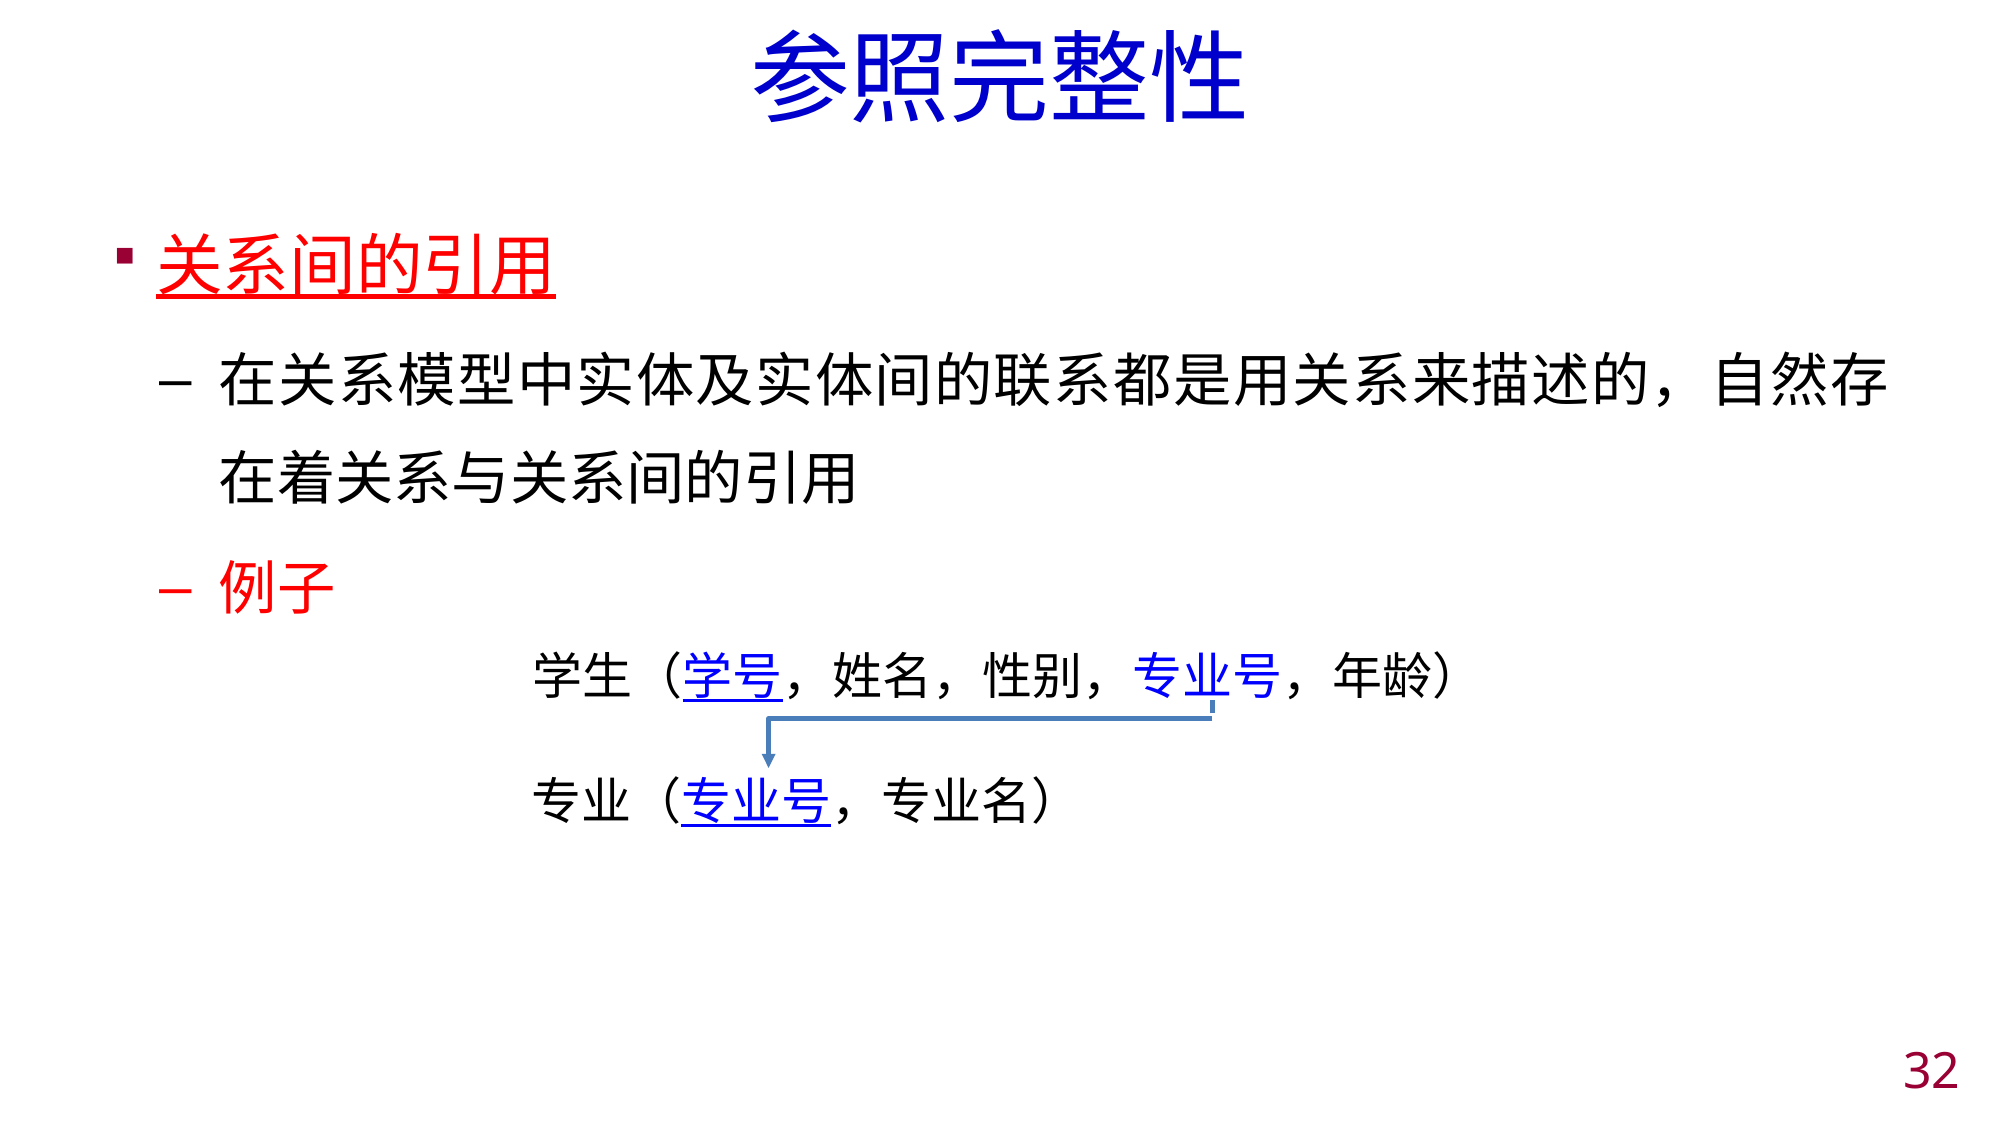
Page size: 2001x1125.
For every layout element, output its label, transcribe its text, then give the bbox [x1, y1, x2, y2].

list 关系间的引用 在关系模型中实体及实体间的联系都是用关系来描述的，自然存在着关系与关系间的引用 例子 [97, 174, 1904, 1073]
title 参照完整性 [0, 0, 2000, 150]
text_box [437, 637, 1504, 839]
slide_number 31 [1550, 1048, 1975, 1096]
